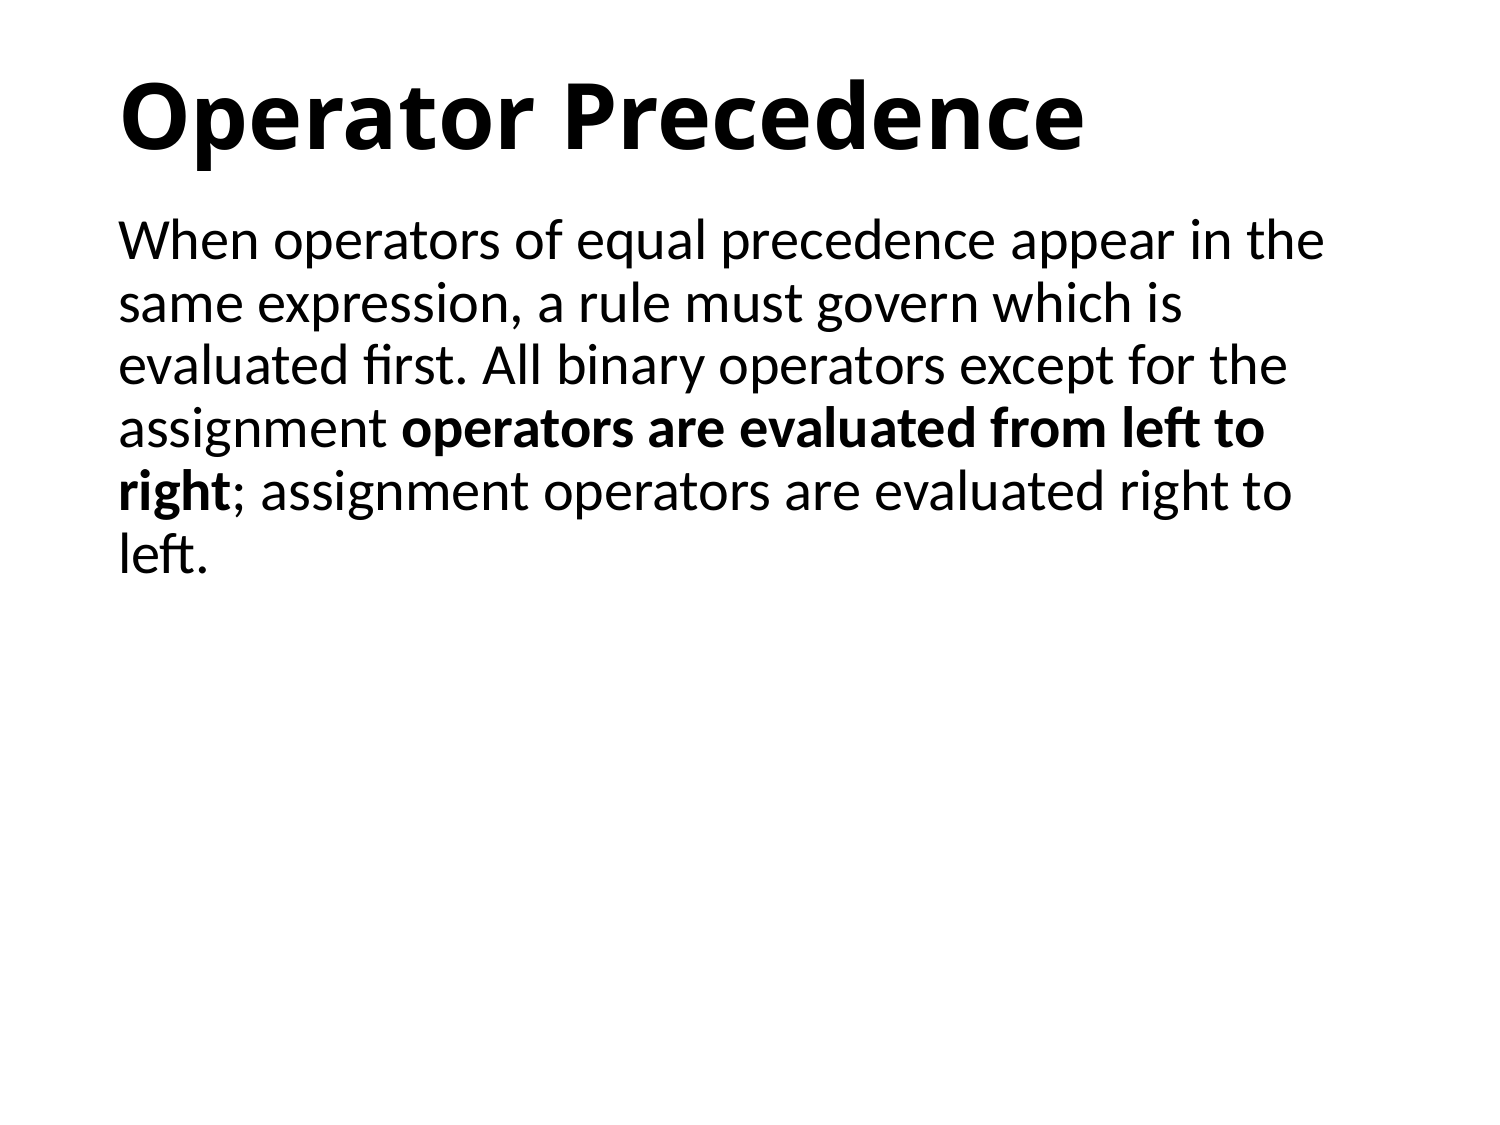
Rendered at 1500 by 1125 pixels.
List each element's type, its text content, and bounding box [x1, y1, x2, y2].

list When operators of equal precedence appear in the same expression, a rule must govern which is evaluated first. All binary operators except for the assignment operators are evaluated from left to right; assignment operators are evaluated right to left. [103, 201, 1397, 1057]
title Operator Precedence [103, 59, 1397, 180]
